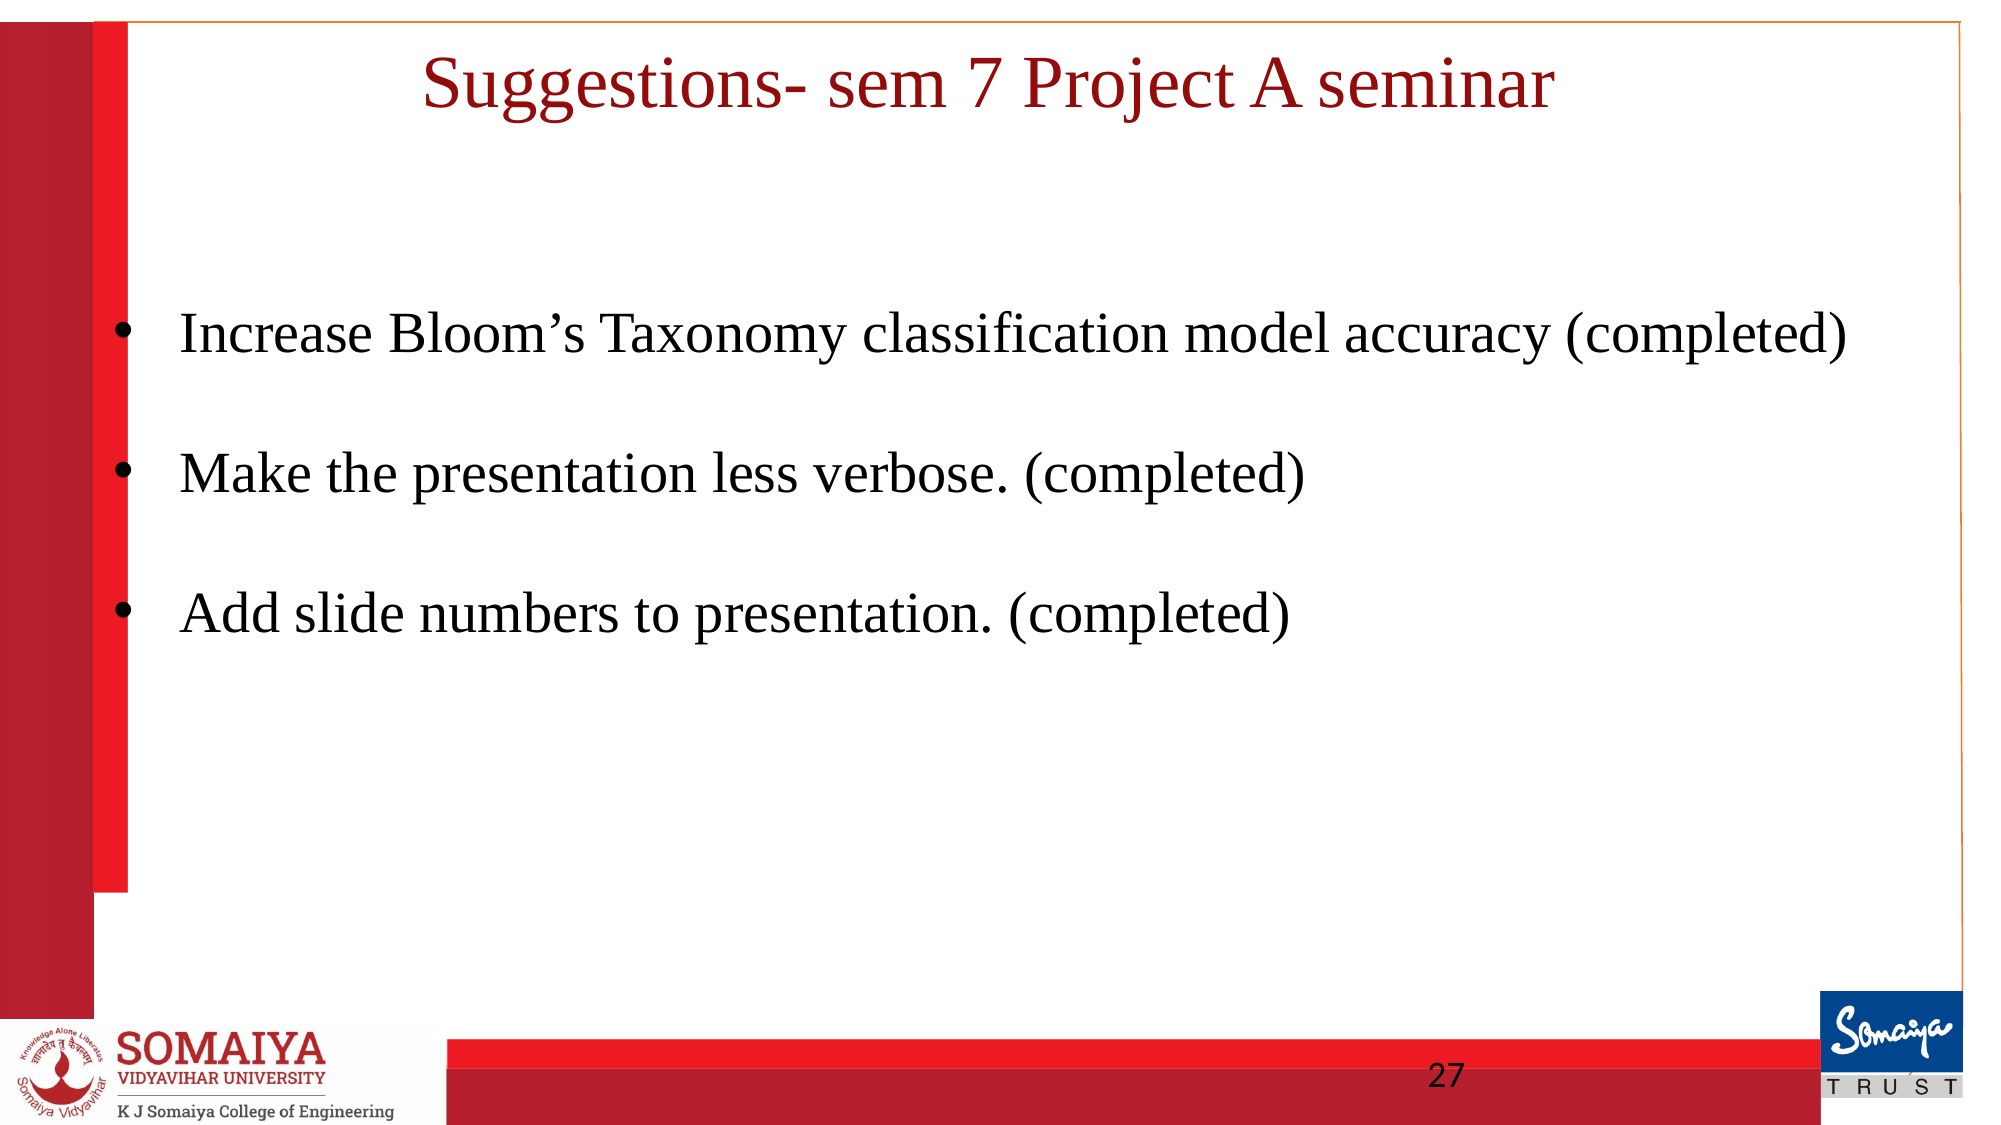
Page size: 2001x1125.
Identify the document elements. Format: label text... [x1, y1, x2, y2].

slide_number 27 [1412, 1042, 1863, 1103]
list Increase Bloom’s Taxonomy classification model accuracy (completed) Make the presentation less verbose. (completed) Add slide numbers to presentation. (completed) [89, 217, 1890, 960]
picture [0, 22, 436, 1125]
picture [447, 1040, 1820, 1125]
picture [1820, 991, 1963, 1098]
title Suggestions- sem 7 Project A seminar [178, 35, 1798, 179]
